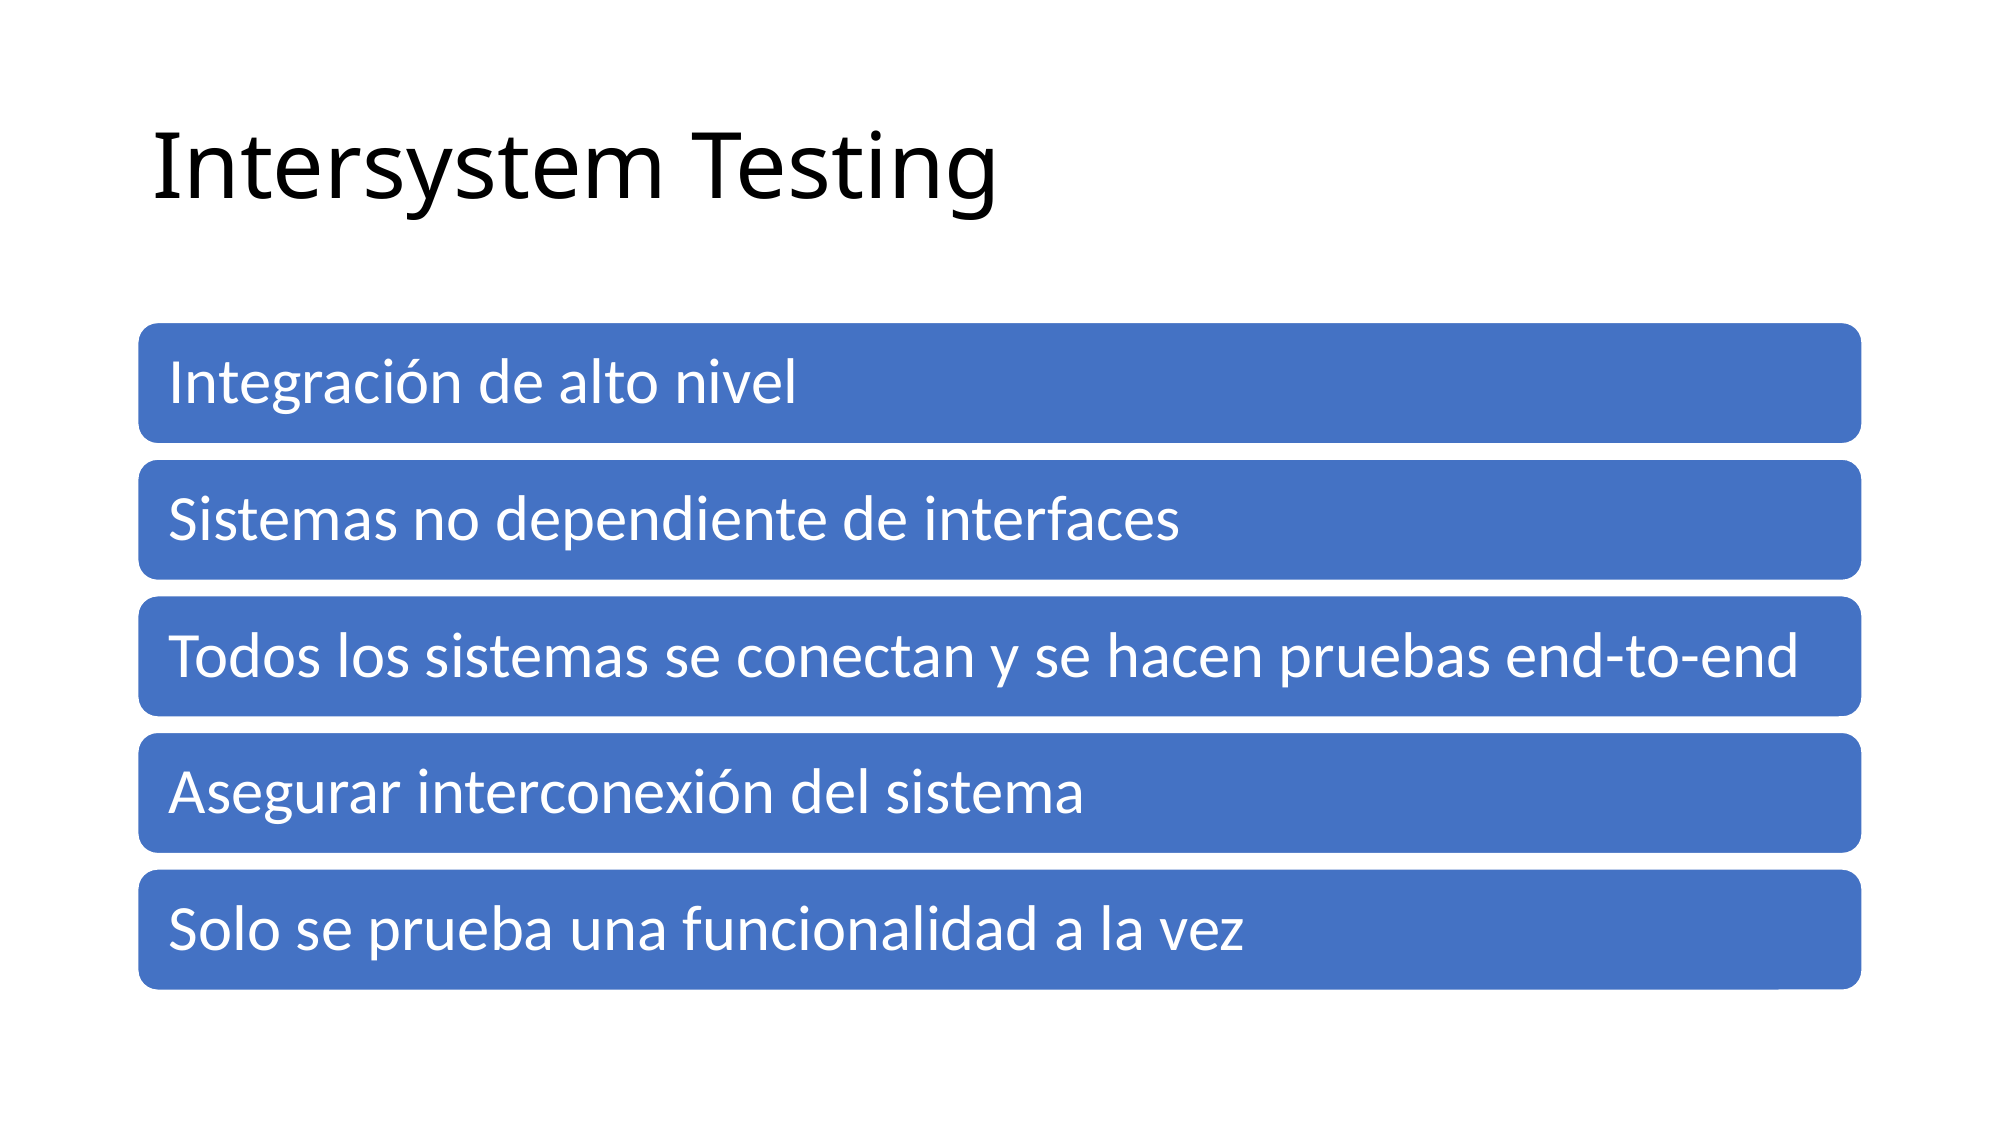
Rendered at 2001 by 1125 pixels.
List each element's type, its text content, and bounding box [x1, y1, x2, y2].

title Intersystem Testing [137, 59, 1863, 278]
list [137, 299, 1863, 1014]
